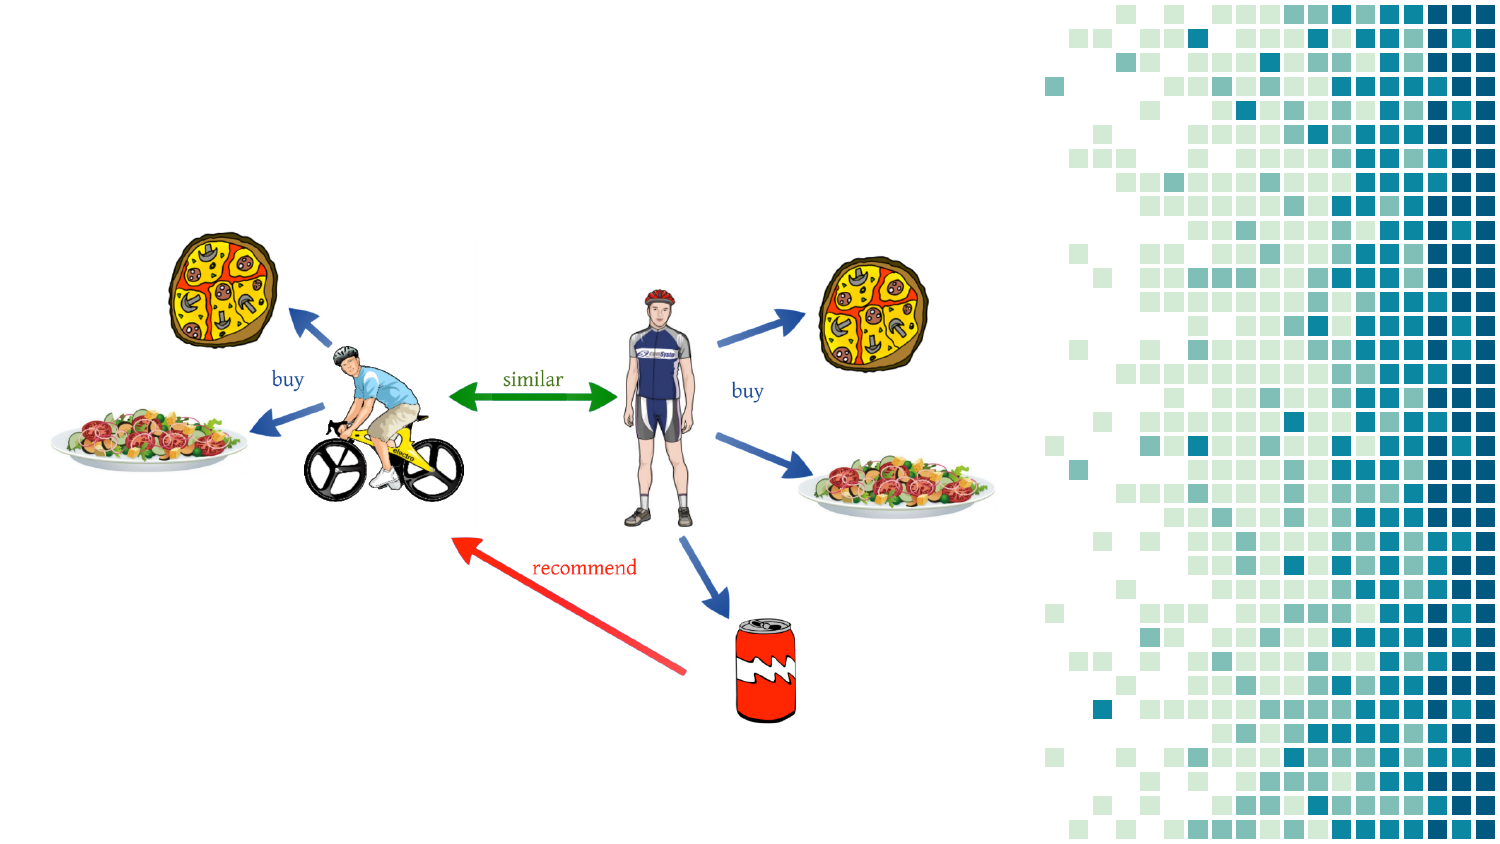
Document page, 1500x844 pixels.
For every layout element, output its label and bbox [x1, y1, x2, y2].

picture [46, 203, 1006, 730]
